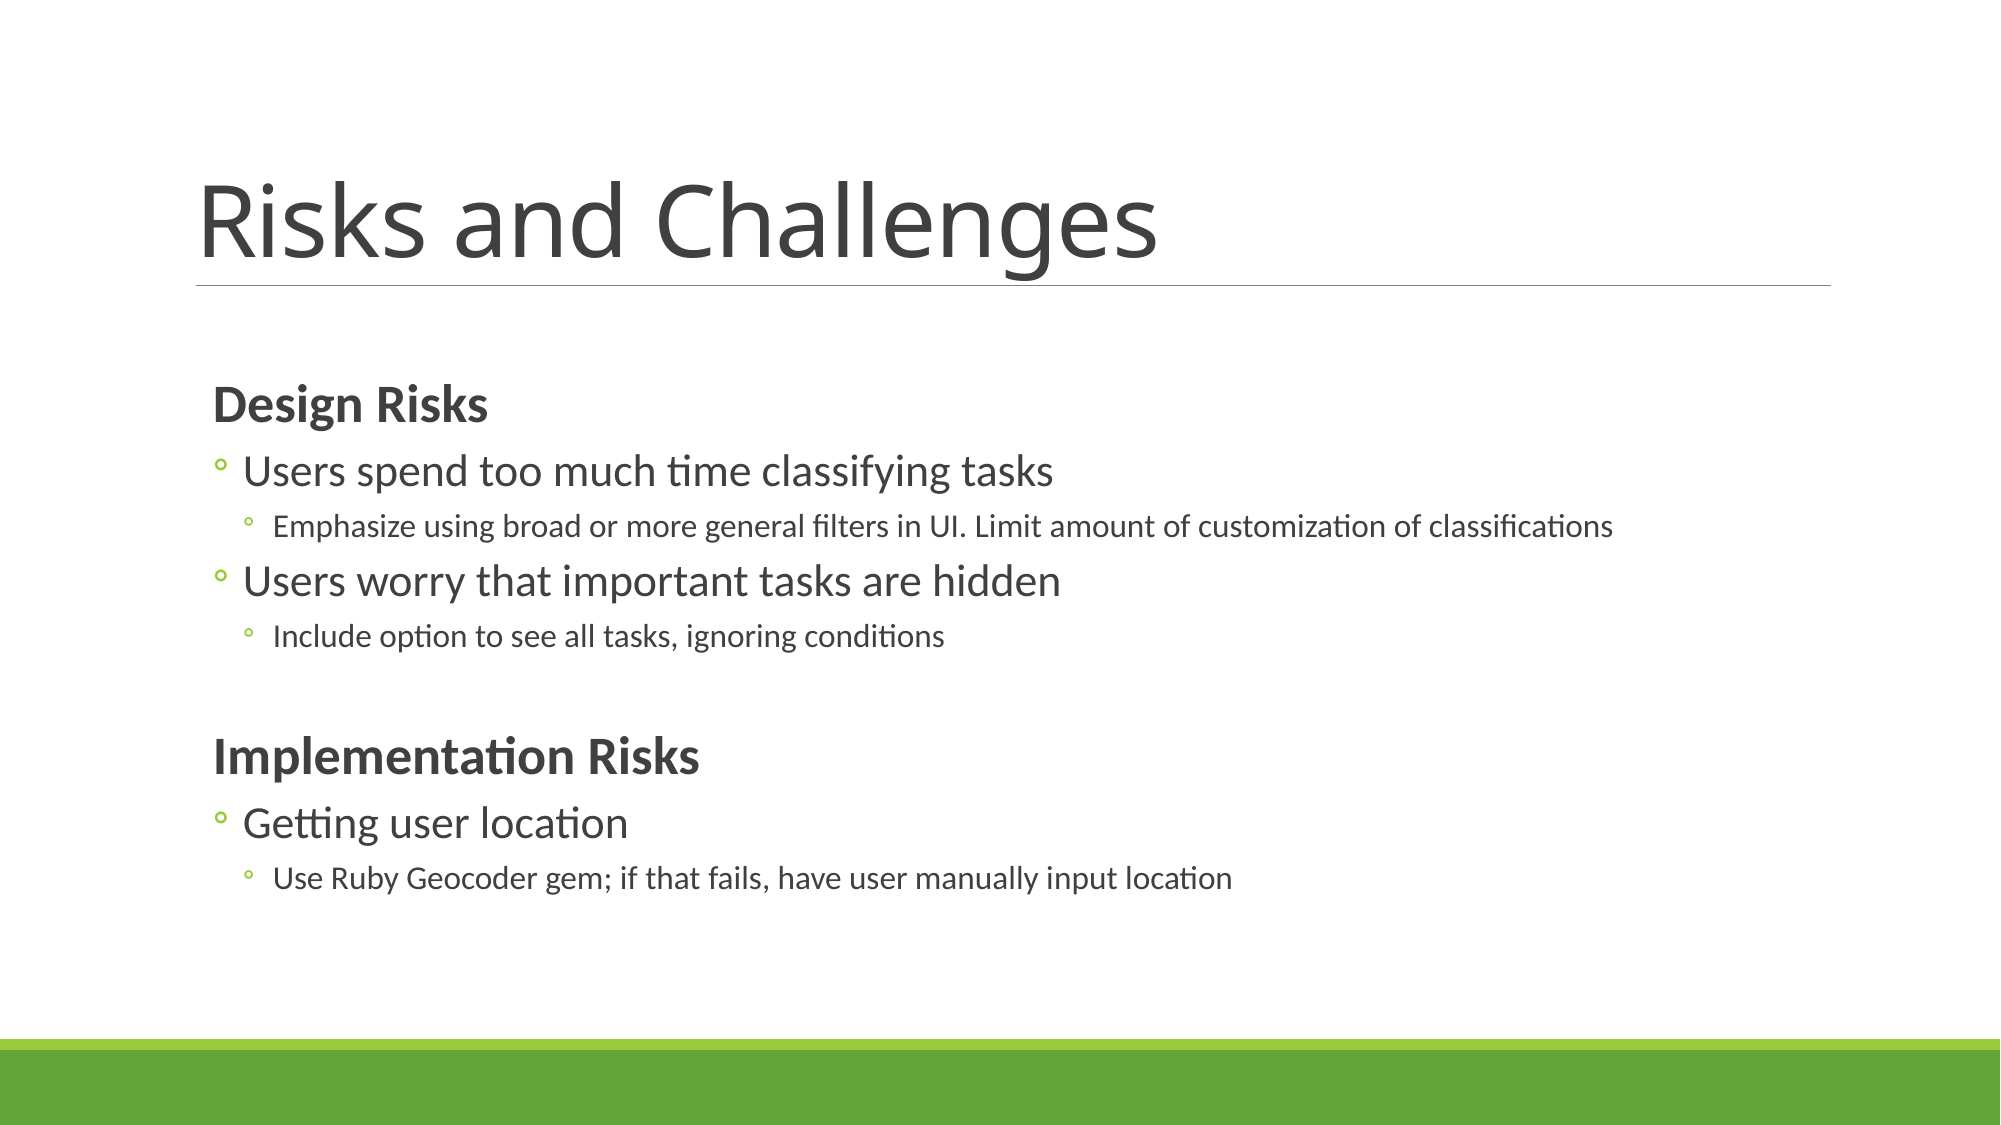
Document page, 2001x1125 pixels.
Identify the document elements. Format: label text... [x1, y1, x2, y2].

list Design Risks Users spend too much time classifying tasks Emphasize using broad or more general filters in UI. Limit amount of customization of classifications Users worry that important tasks are hidden Include option to see all tasks, ignoring conditions Implementation Risks Getting user location Use Ruby Geocoder gem; if that fails, have user manually input location [180, 368, 1830, 963]
title Risks and Challenges [180, 47, 1830, 285]
